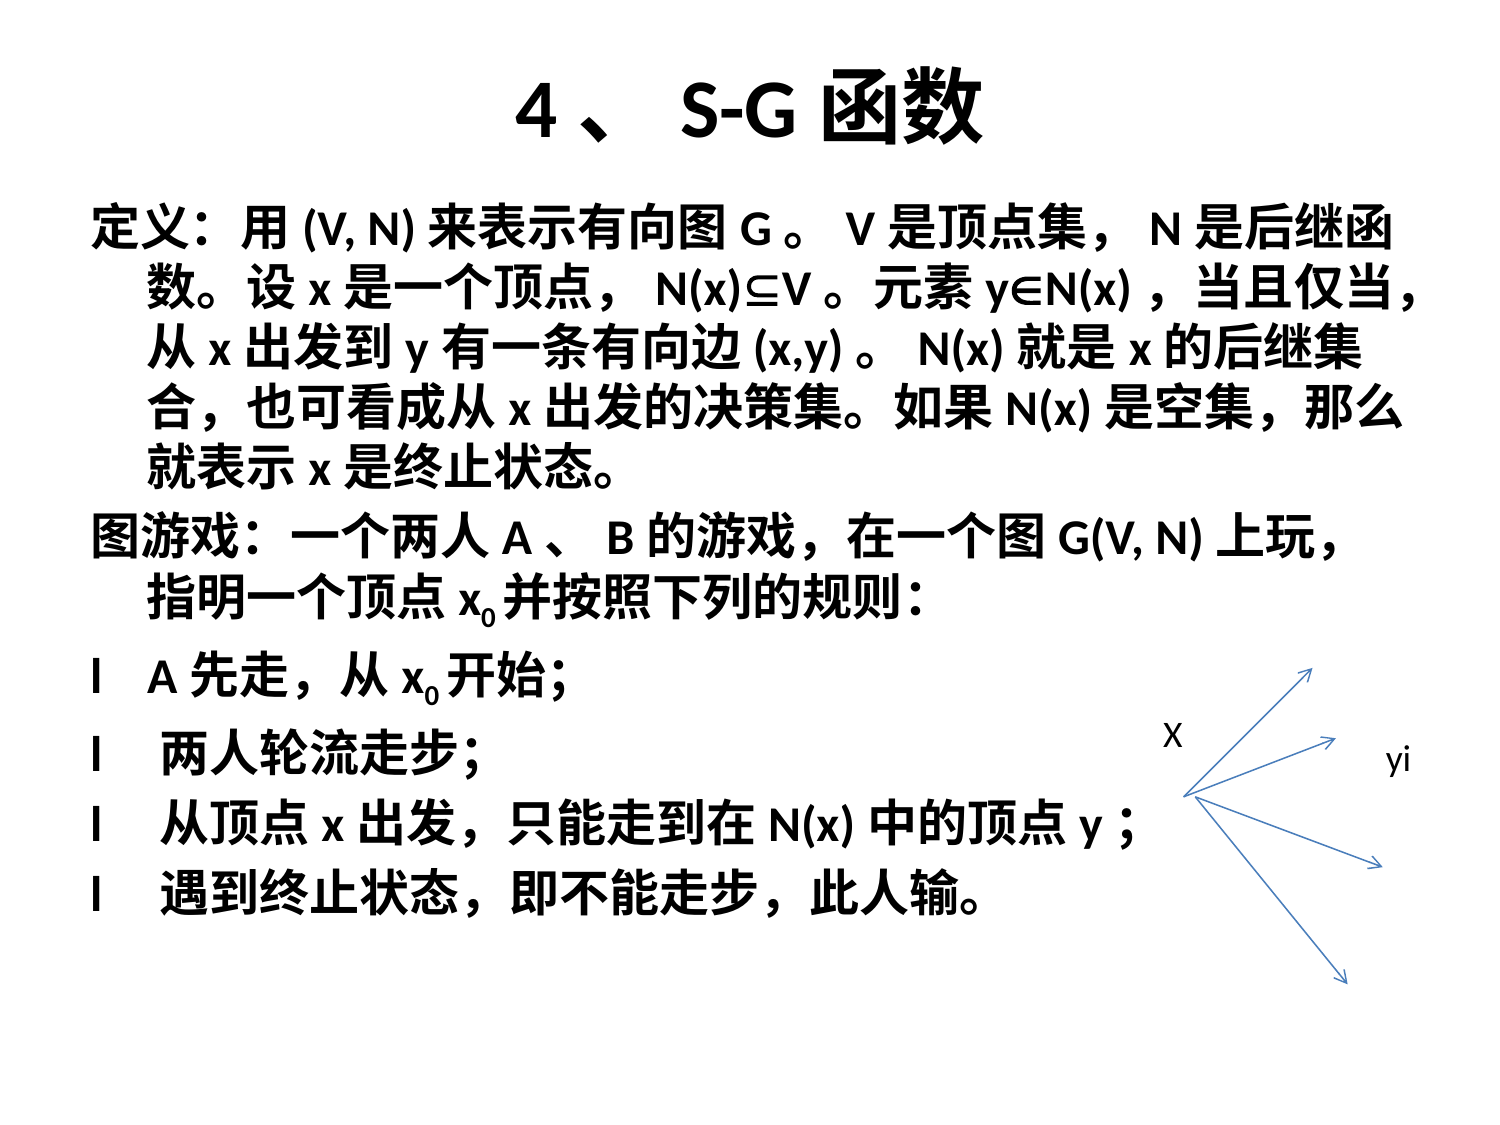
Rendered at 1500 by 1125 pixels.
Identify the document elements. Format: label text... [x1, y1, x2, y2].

list 定义：用(V, N)来表示有向图G。V是顶点集，N是后继函数。设x是一个顶点，N(x)V。元素yN(x)，当且仅当，从x出发到y有一条有向边(x,y)。N(x)就是x的后继集合，也可看成从x出发的决策集。如果N(x)是空集，那么就表示x是终止状态。 图游戏：一个两人A、B的游戏，在一个图G(V, N)上玩，指明一个顶点x0并按照下列的规则： l A先走，从x0开始； l 两人轮流走步； l 从顶点x出发，只能走到在N(x)中的顶点y； l 遇到终止状态，即不能走步，此人输。 [75, 187, 1425, 1005]
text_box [1177, 814, 1366, 967]
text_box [1183, 667, 1313, 737]
text_box yi [1371, 726, 1430, 787]
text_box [1195, 796, 1384, 868]
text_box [1183, 737, 1337, 798]
title 4、S-G函数 [75, 45, 1425, 164]
text_box X [1148, 703, 1178, 763]
